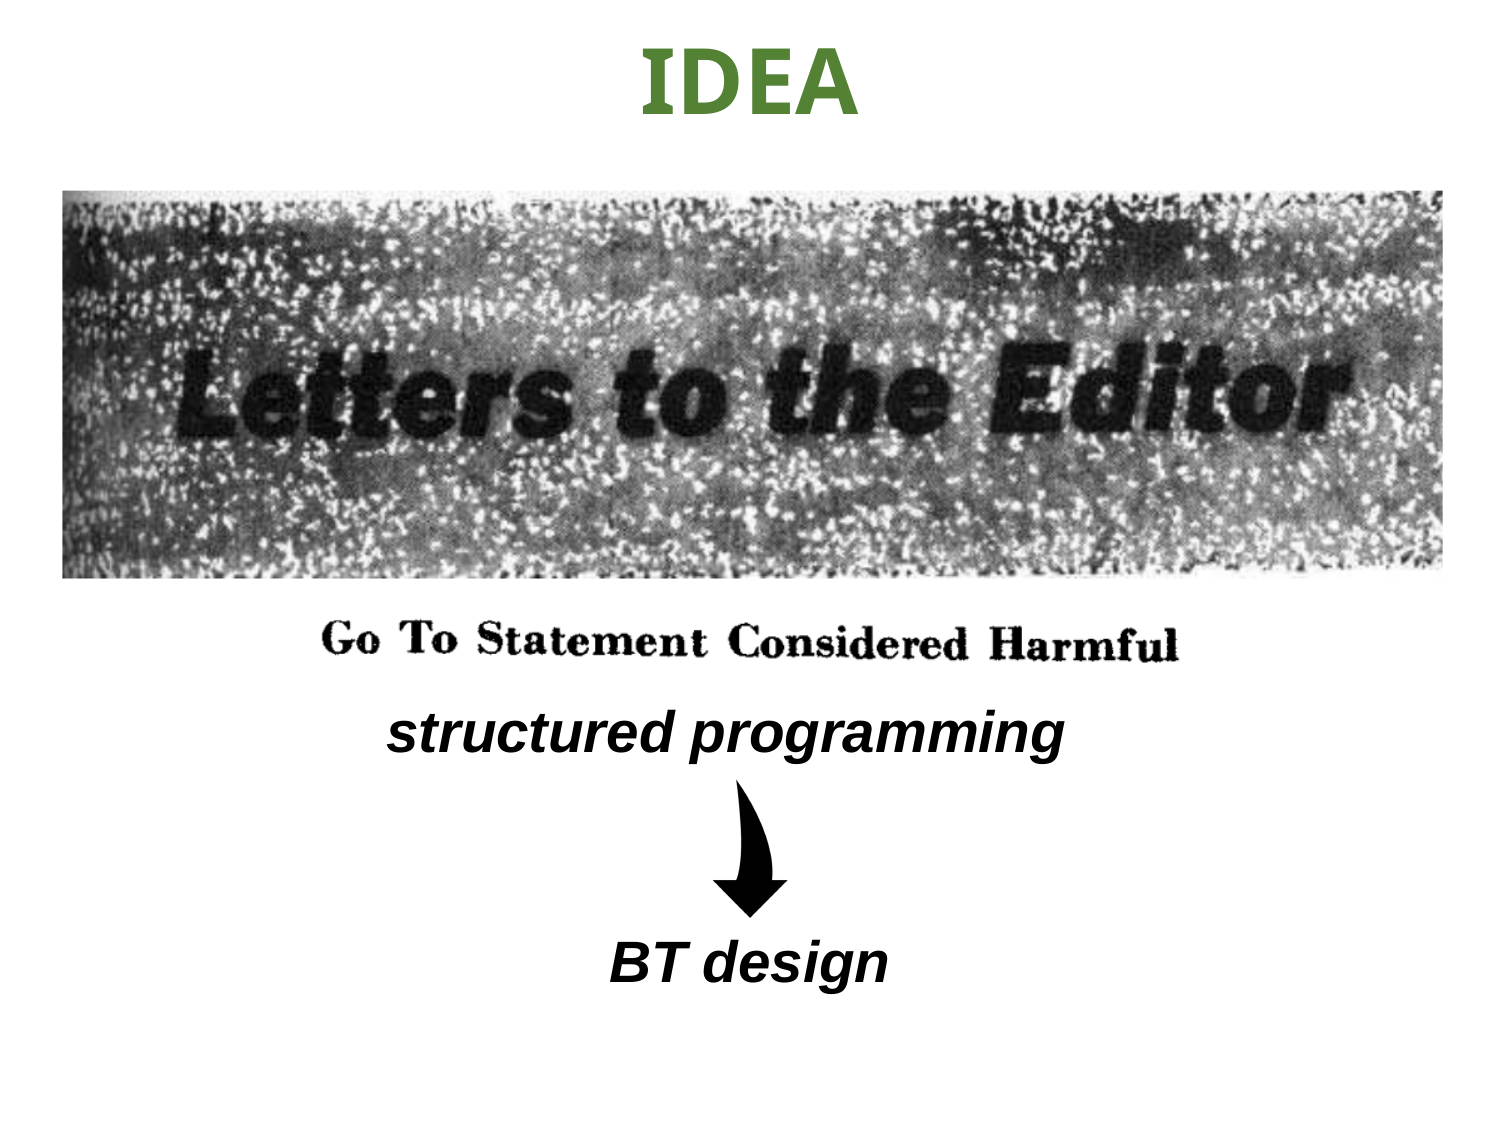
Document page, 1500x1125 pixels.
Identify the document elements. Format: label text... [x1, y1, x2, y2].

text_box structured programming [185, 686, 1268, 772]
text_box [10, 142, 1443, 674]
text_box IDEA [625, 16, 874, 141]
text_box BT design [208, 916, 1292, 1002]
picture [674, 773, 825, 924]
